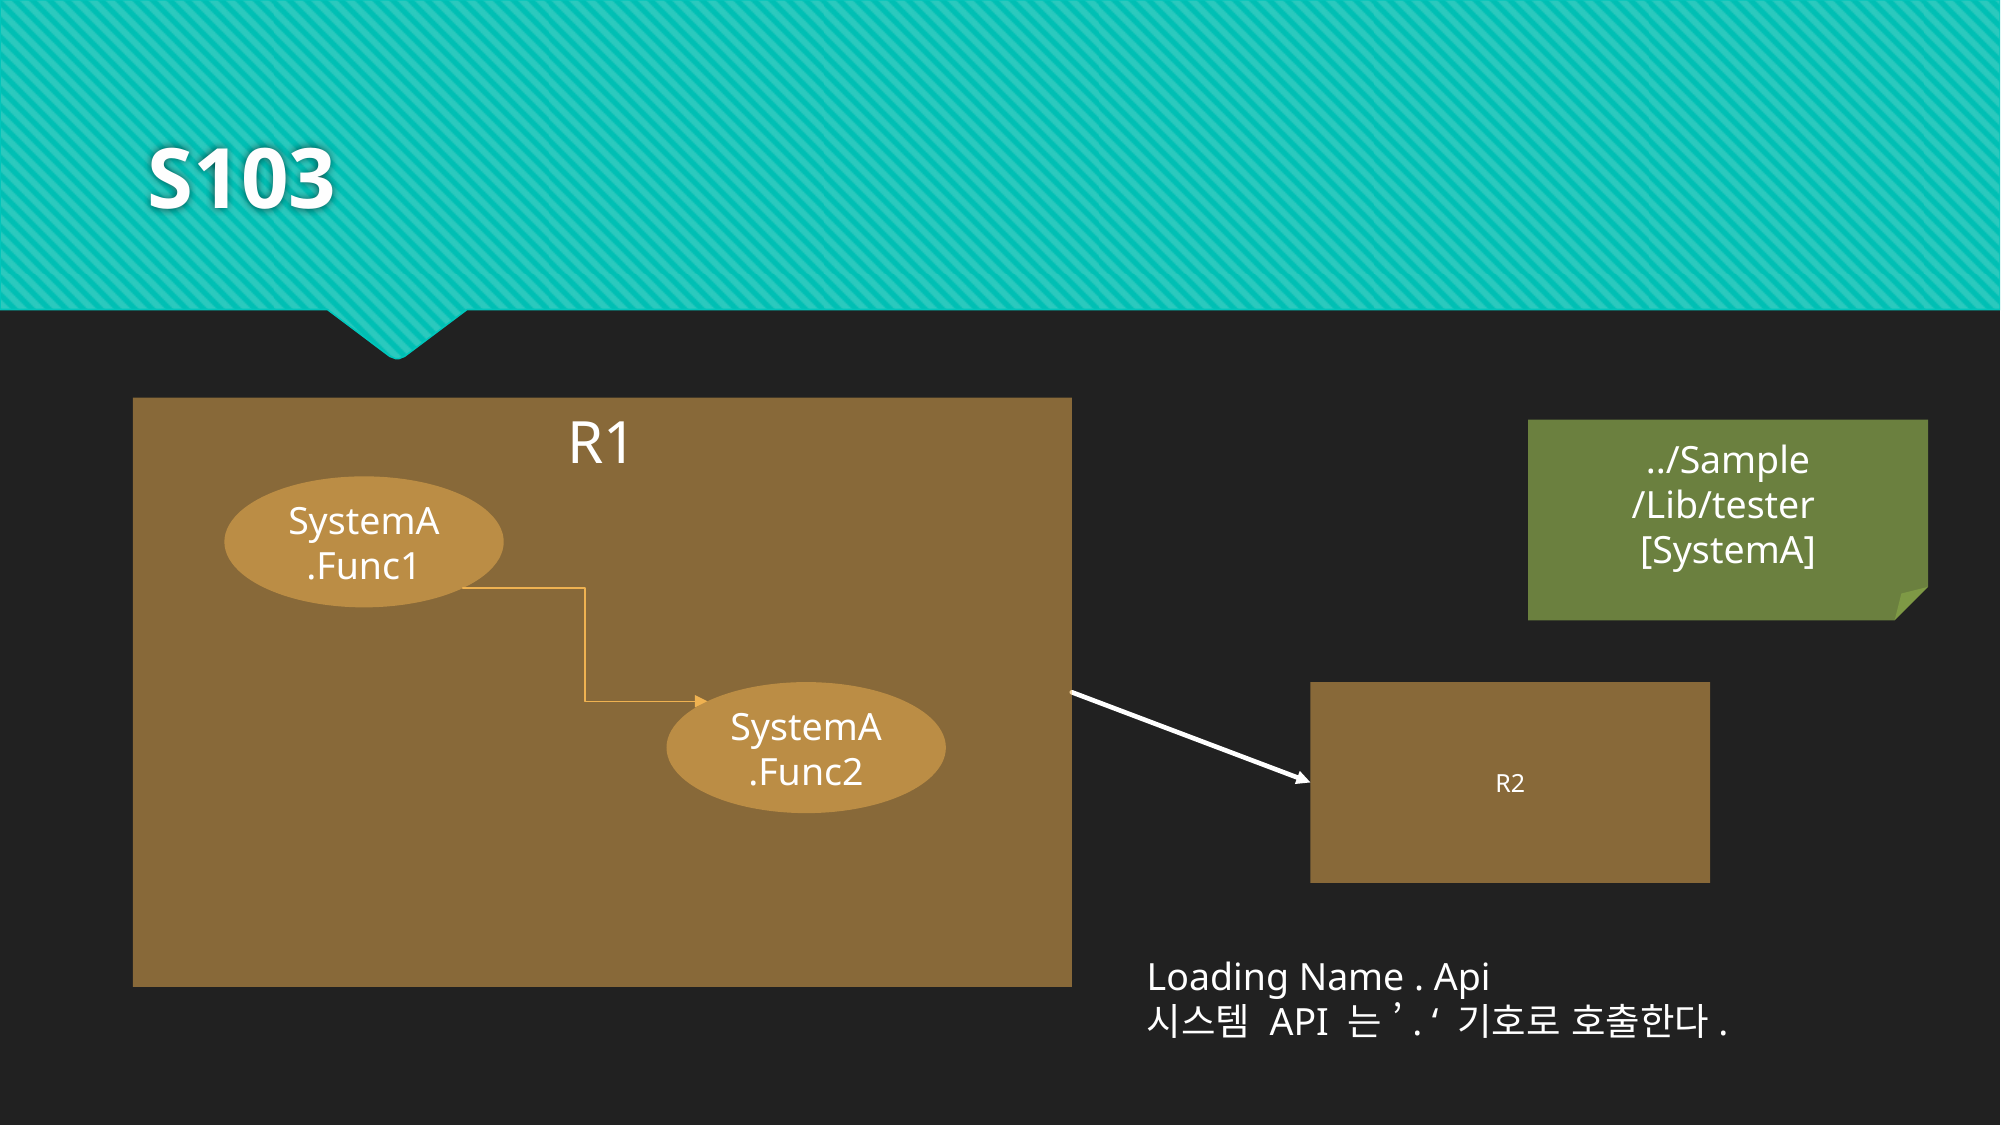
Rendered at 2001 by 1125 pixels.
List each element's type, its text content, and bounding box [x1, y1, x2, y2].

text_box R2 [1310, 682, 1711, 883]
text_box Loading Name . Api 시스템 API 는 ’. ‘ 기호로 호출한다. [1131, 945, 1956, 1051]
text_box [132, 397, 1073, 988]
text_box ../Sample /Lib/tester [SystemA] [1528, 419, 1929, 621]
title S103 [132, 73, 1868, 233]
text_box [1073, 691, 1311, 783]
